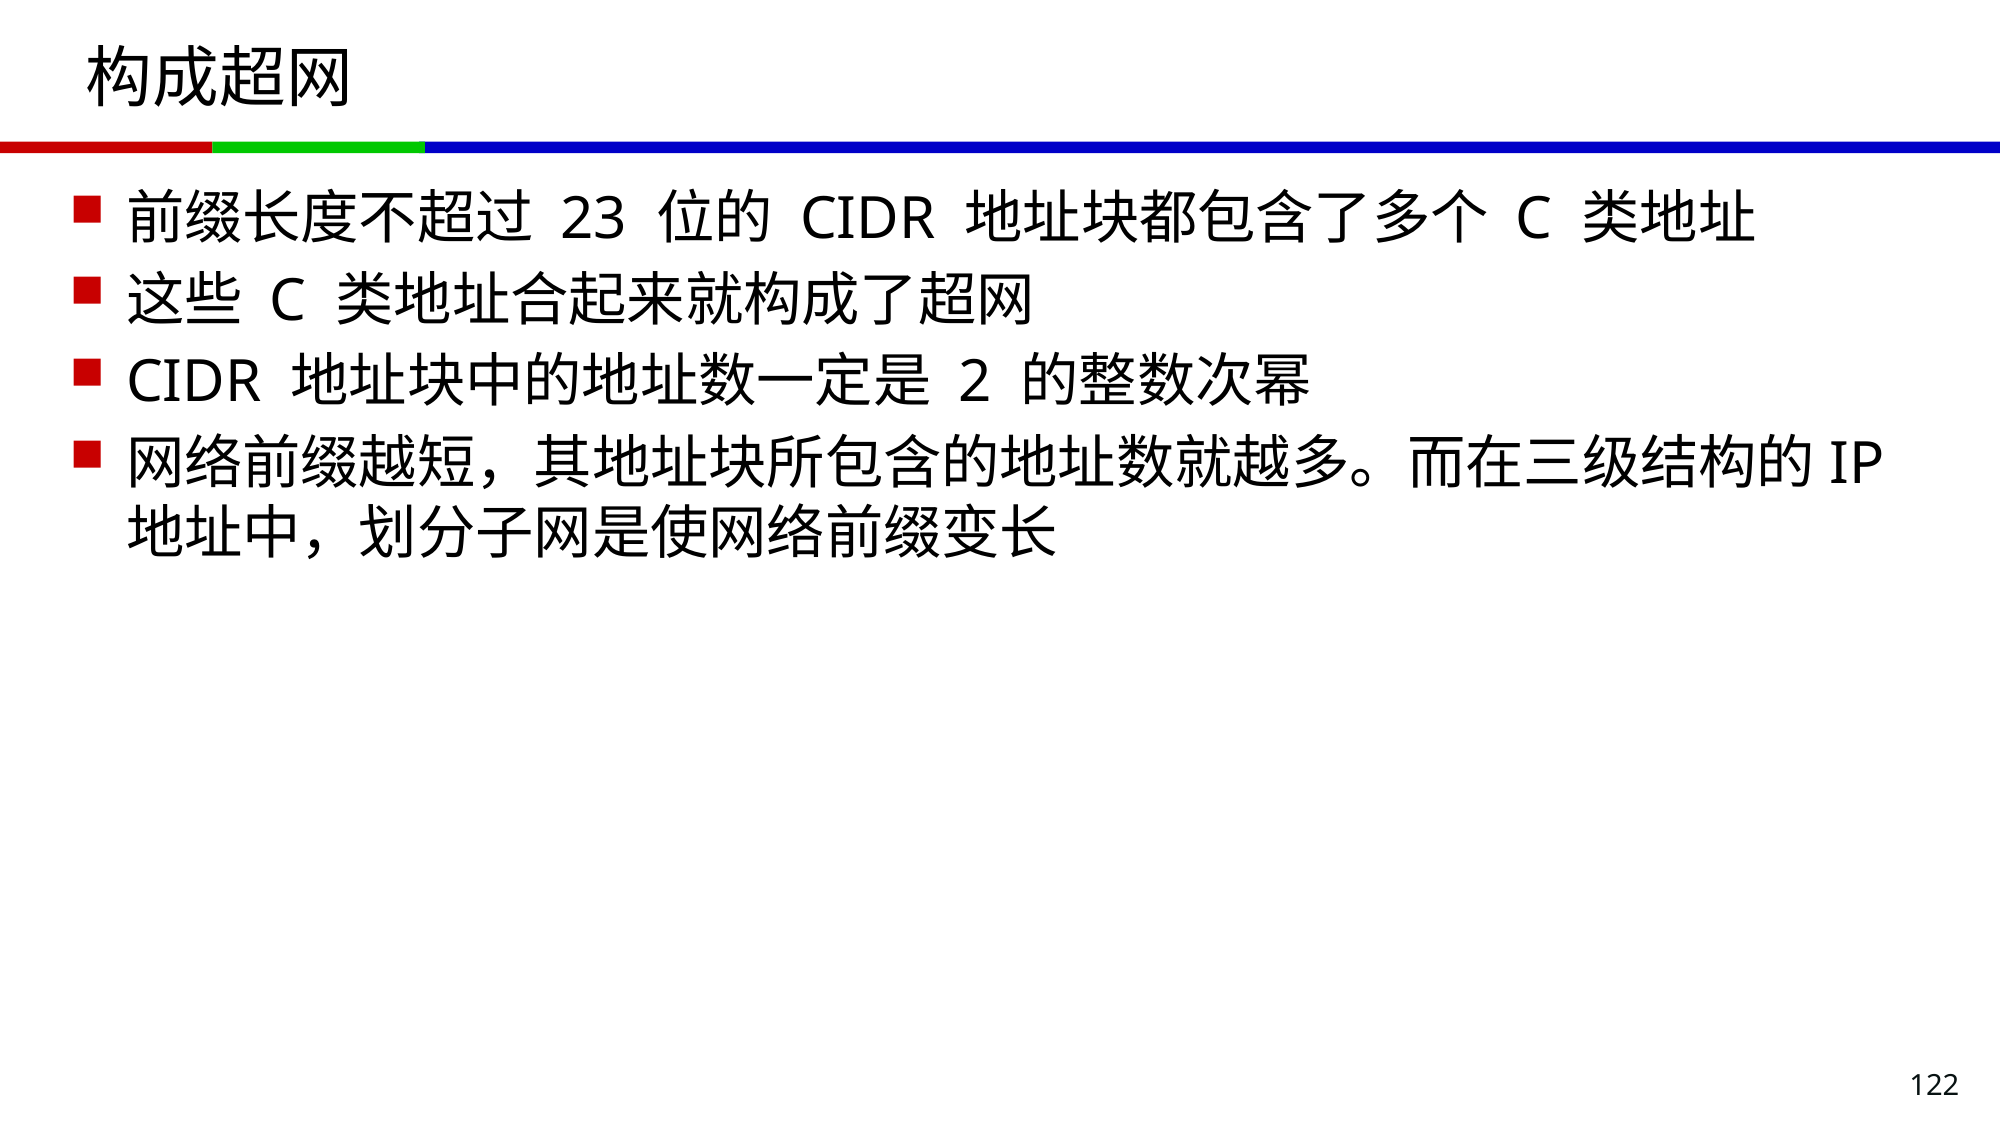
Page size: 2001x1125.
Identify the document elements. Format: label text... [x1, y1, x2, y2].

list 前缀长度不超过 23 位的 CIDR 地址块都包含了多个 C 类地址 这些 C 类地址合起来就构成了超网 CIDR 地址块中的地址数一定是 2 的整数次幂 网络前缀越短，其地址块所包含的地址数就越多。而在三级结构的IP地址中，划分子网是使网络前缀变长 [54, 172, 1946, 1065]
slide_number 122 [1779, 1058, 1975, 1100]
title 构成超网 [70, 11, 1930, 138]
